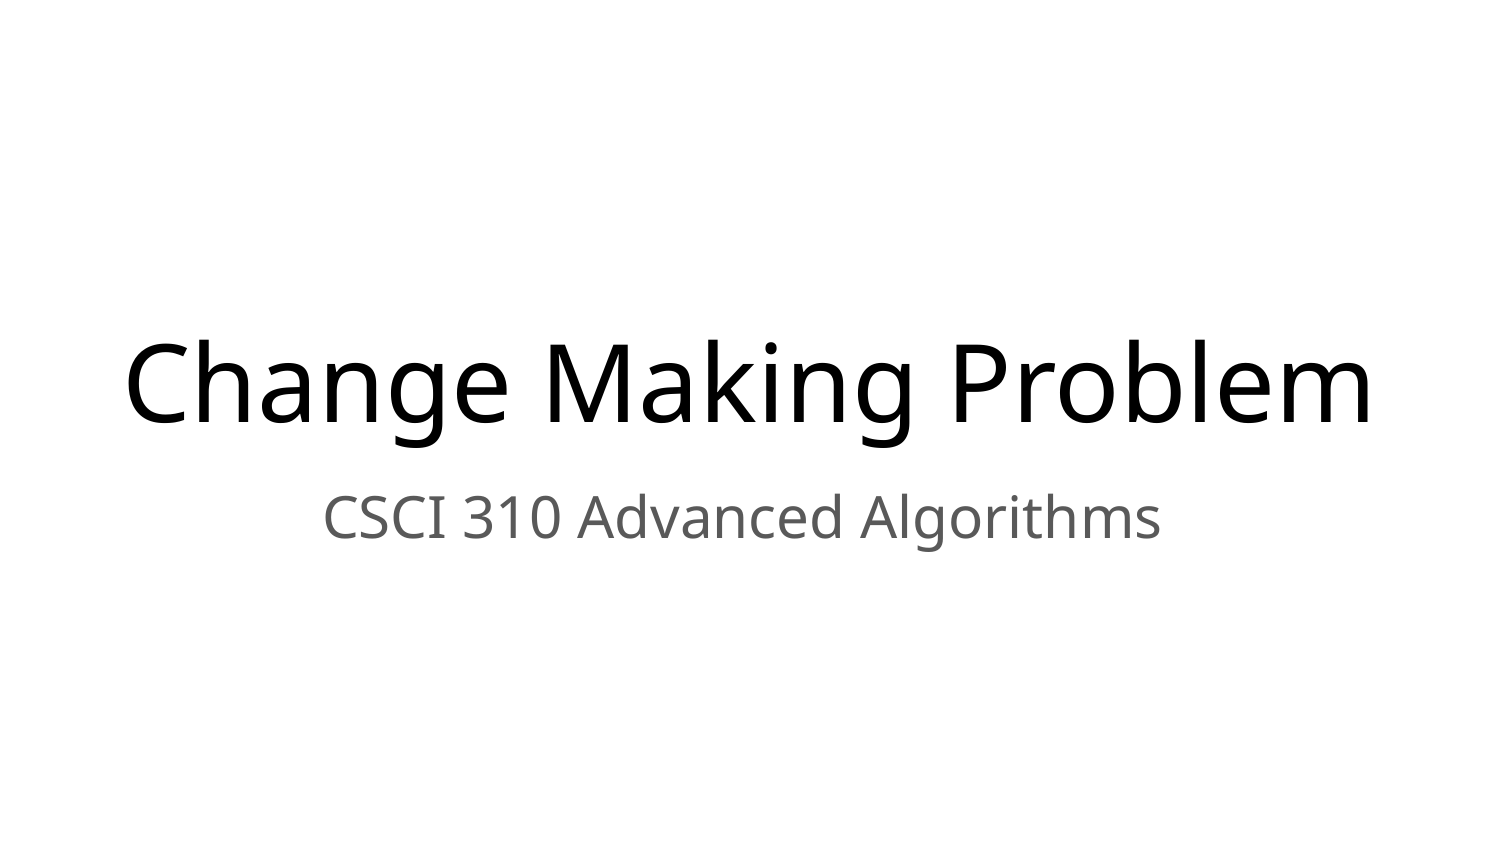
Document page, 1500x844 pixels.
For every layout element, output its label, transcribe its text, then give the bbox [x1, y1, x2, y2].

subtitle CSCI 310 Advanced Algorithms [51, 464, 1449, 595]
title Change Making Problem [51, 122, 1449, 459]
